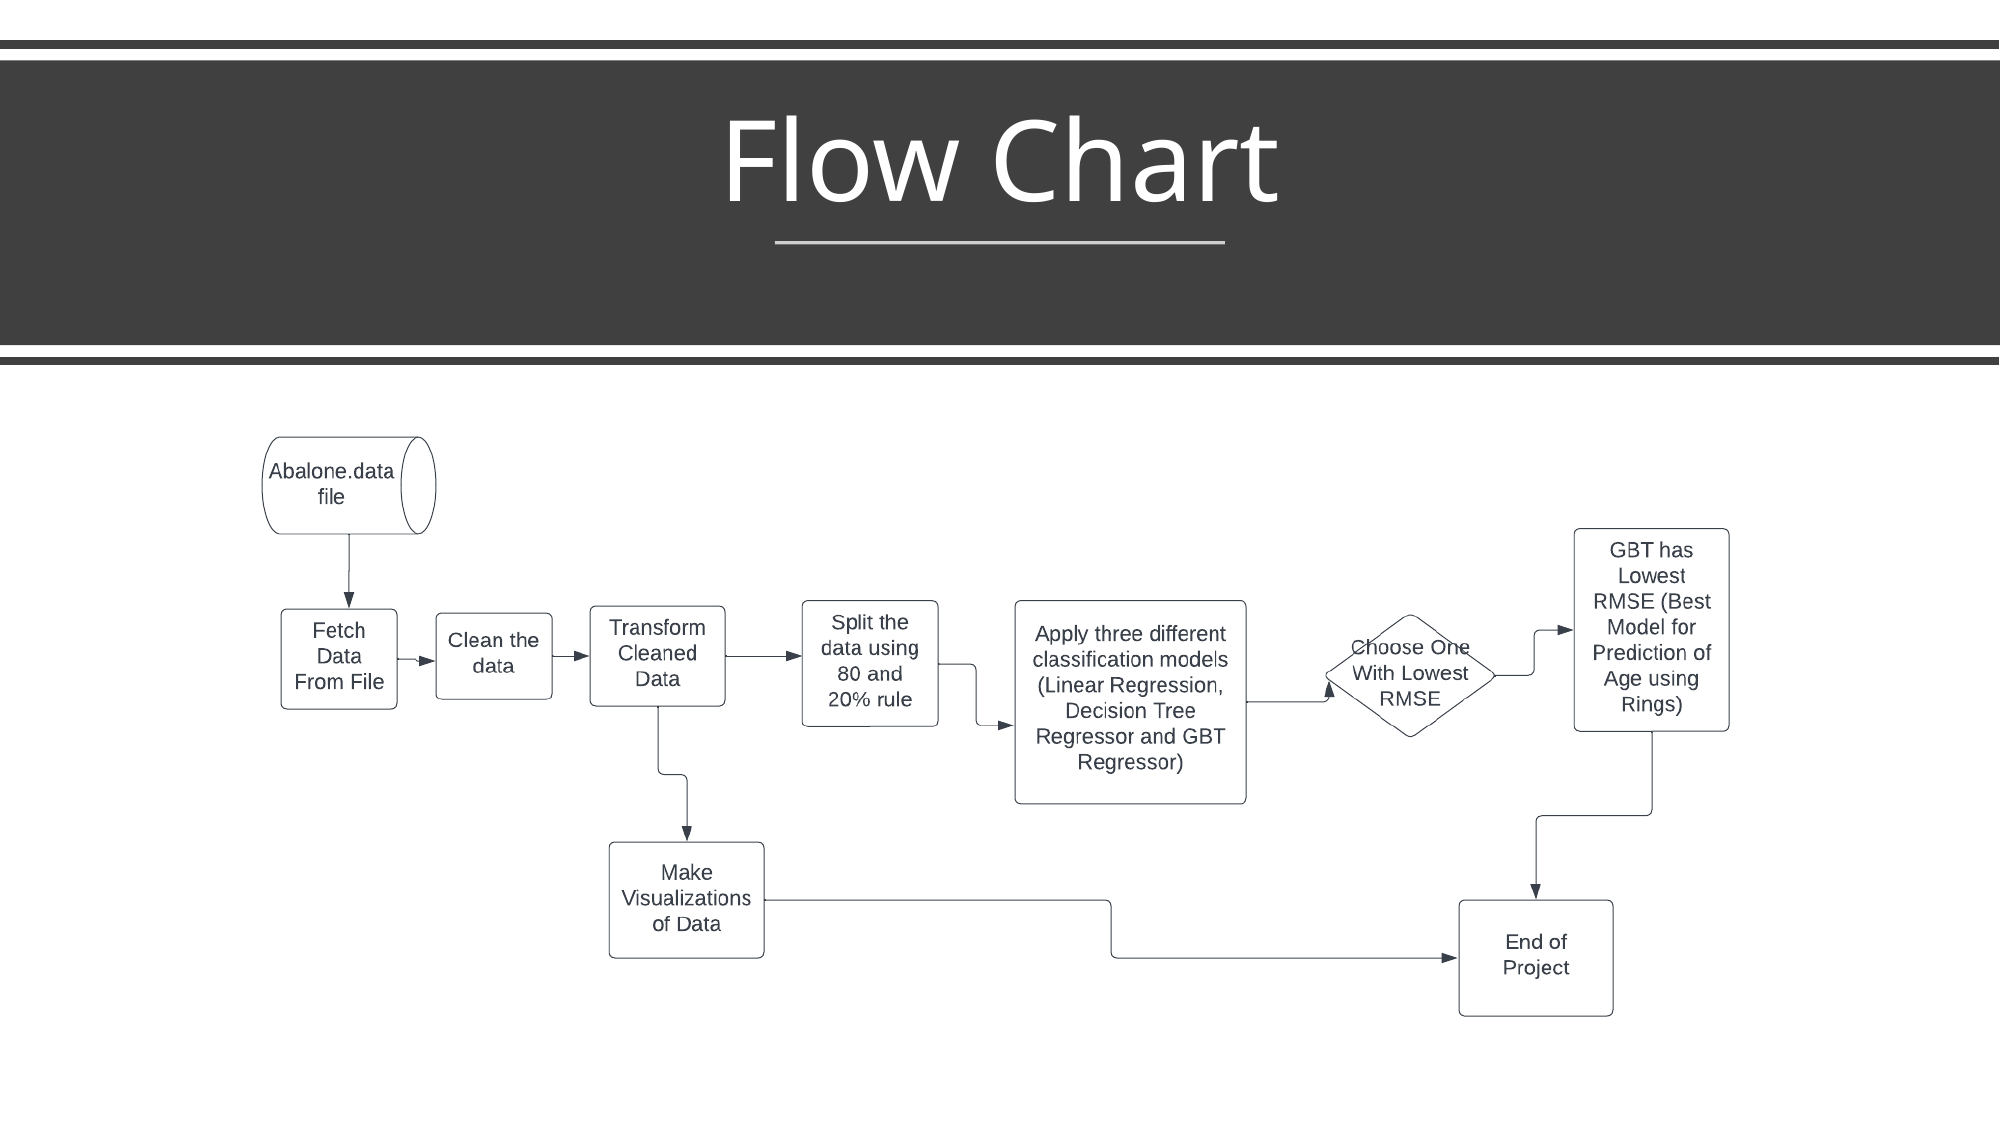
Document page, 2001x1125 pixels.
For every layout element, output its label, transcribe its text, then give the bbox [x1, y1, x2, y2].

text_box [0, 59, 2000, 346]
title Flow Chart [86, 80, 1914, 233]
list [223, 398, 1767, 1054]
